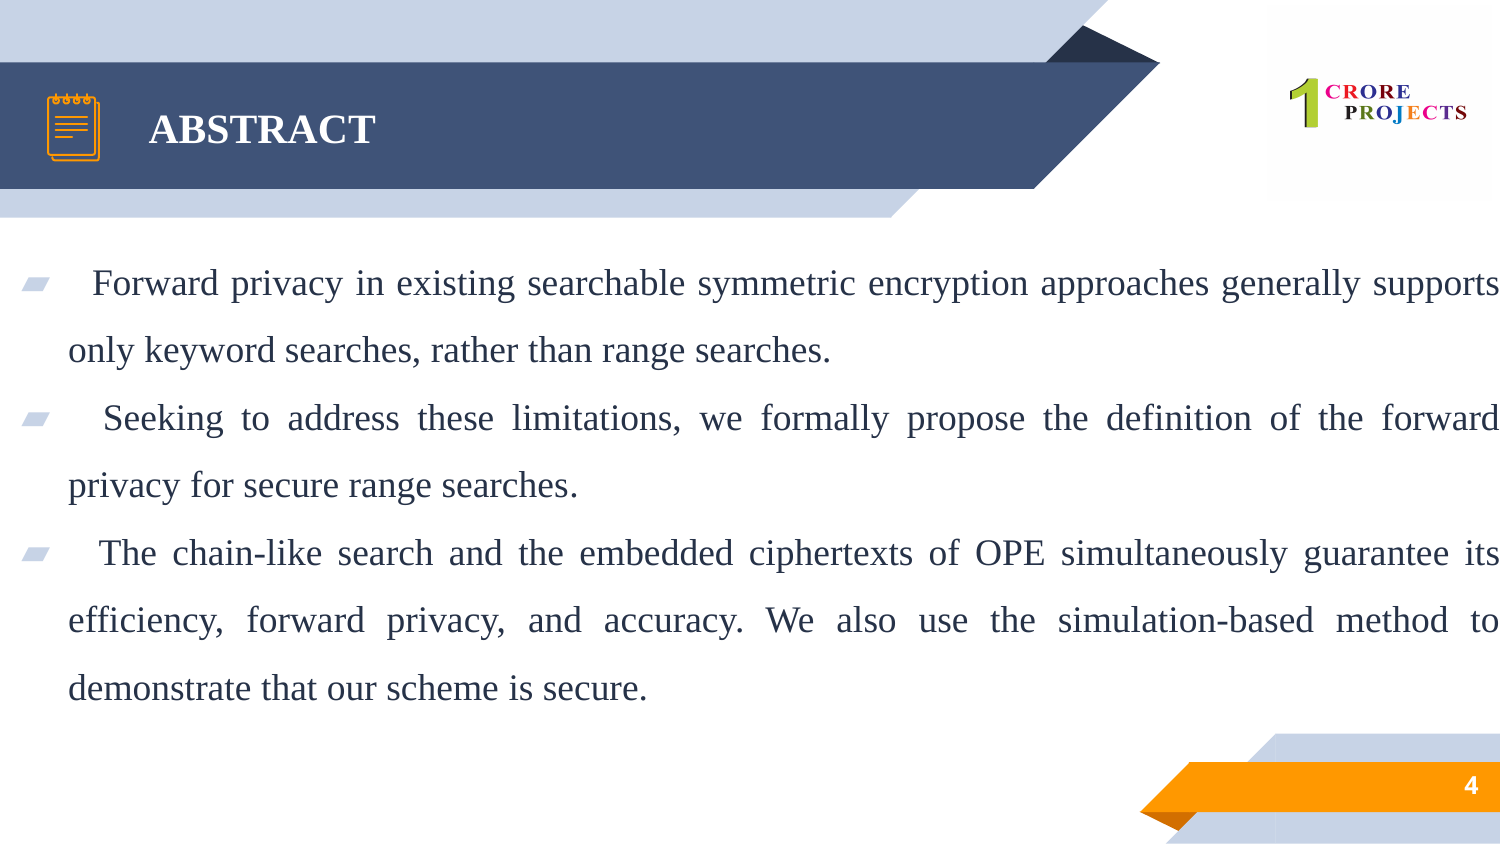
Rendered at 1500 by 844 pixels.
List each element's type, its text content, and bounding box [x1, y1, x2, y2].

title ABSTRACT [133, 64, 997, 190]
list Forward privacy in existing searchable symmetric encryption approaches generally supports only keyword searches, rather than range searches. Seeking to address these limitations, we formally propose the definition of the forward privacy for secure range searches. The chain-like search and the embedded ciphertexts of OPE simultaneously guarantee its efficiency, forward privacy, and accuracy. We also use the simulation-based method to demonstrate that our scheme is secure. [6, 220, 1500, 820]
picture [1267, 4, 1492, 201]
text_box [47, 93, 100, 161]
